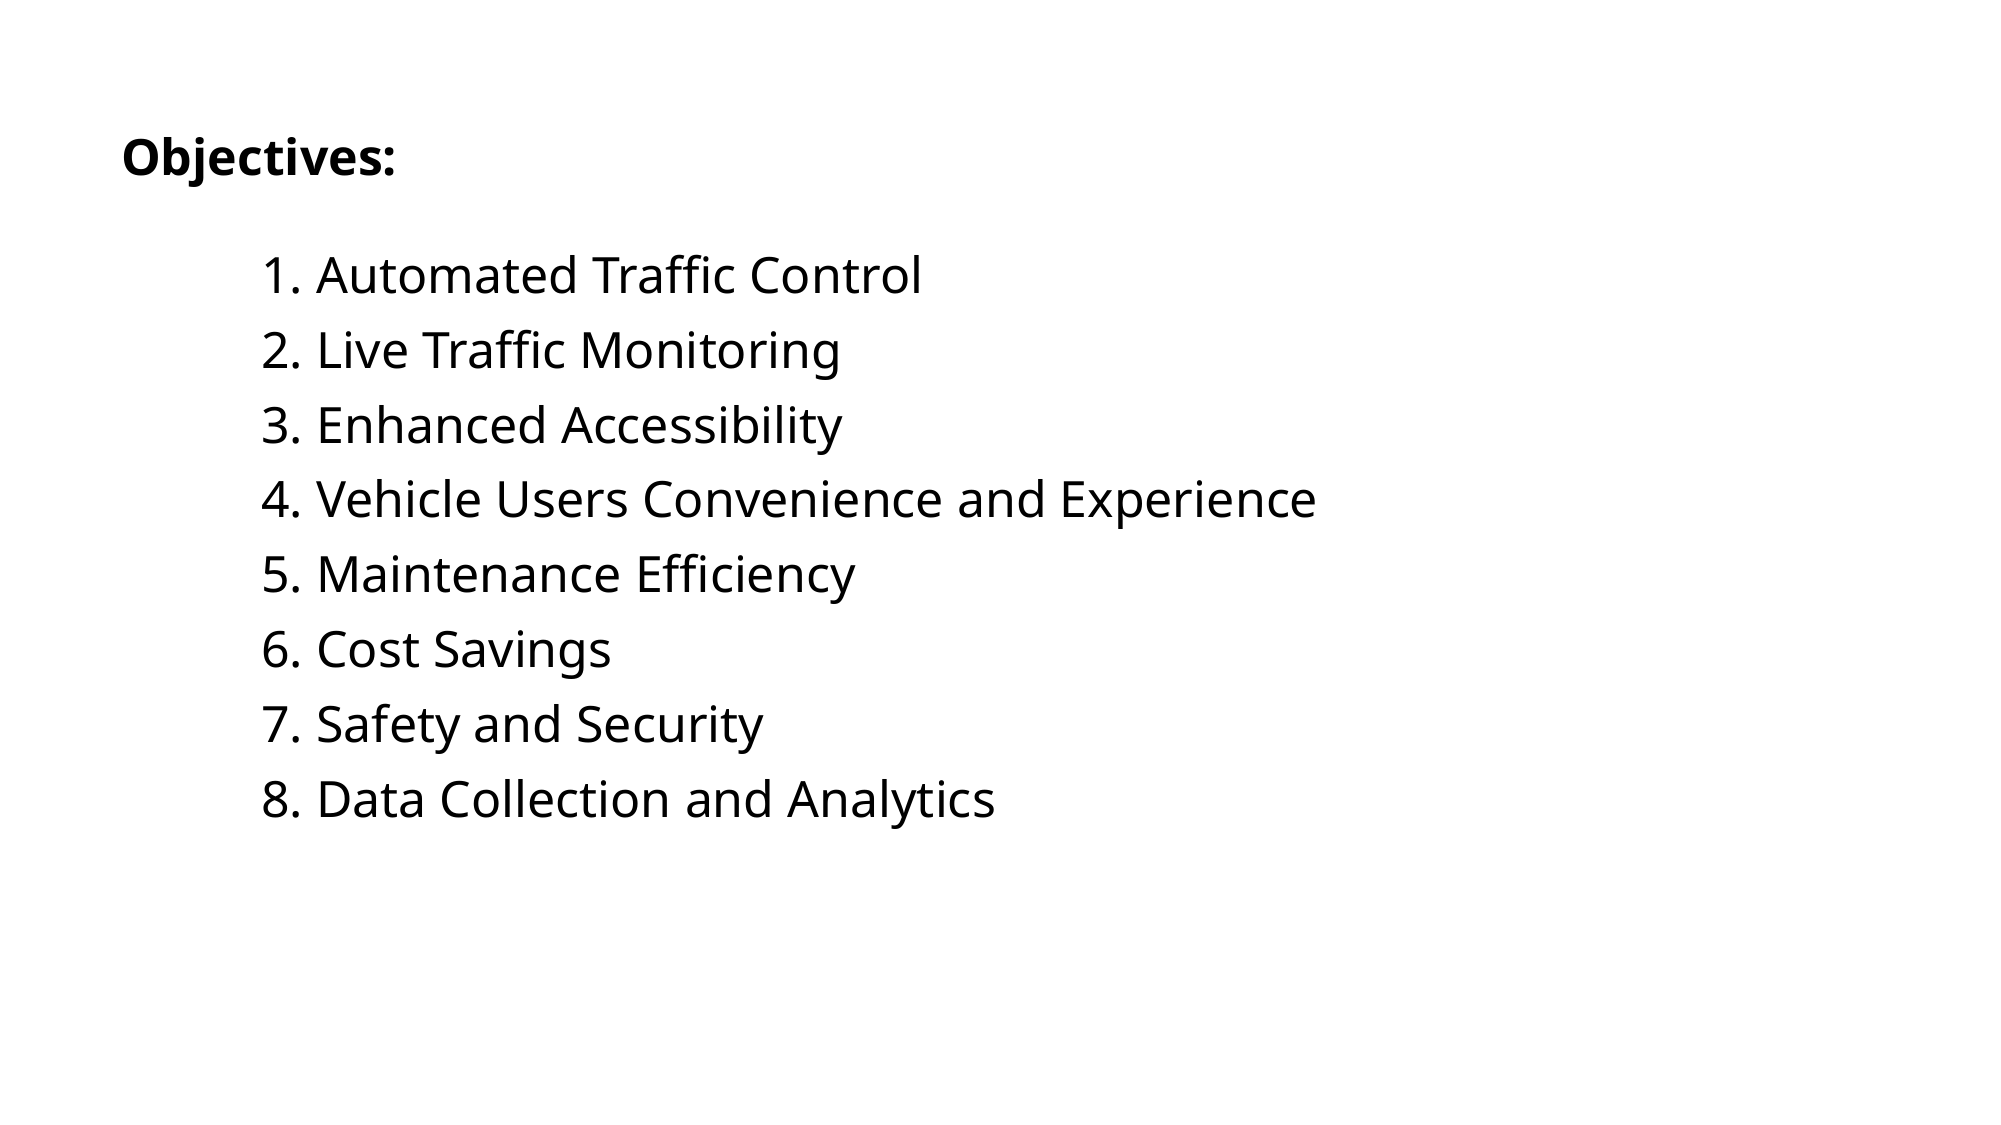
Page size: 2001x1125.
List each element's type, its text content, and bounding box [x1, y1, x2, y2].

title Objectives: [106, 69, 1480, 194]
subtitle 1. Automated Traffic Control 2. Live Traffic Monitoring 3. Enhanced Accessibility 4. Vehicle Users Convenience and Experience 5. Maintenance Efficiency 6. Cost Savings 7. Safety and Security 8. Data Collection and Analytics [246, 242, 1717, 1125]
